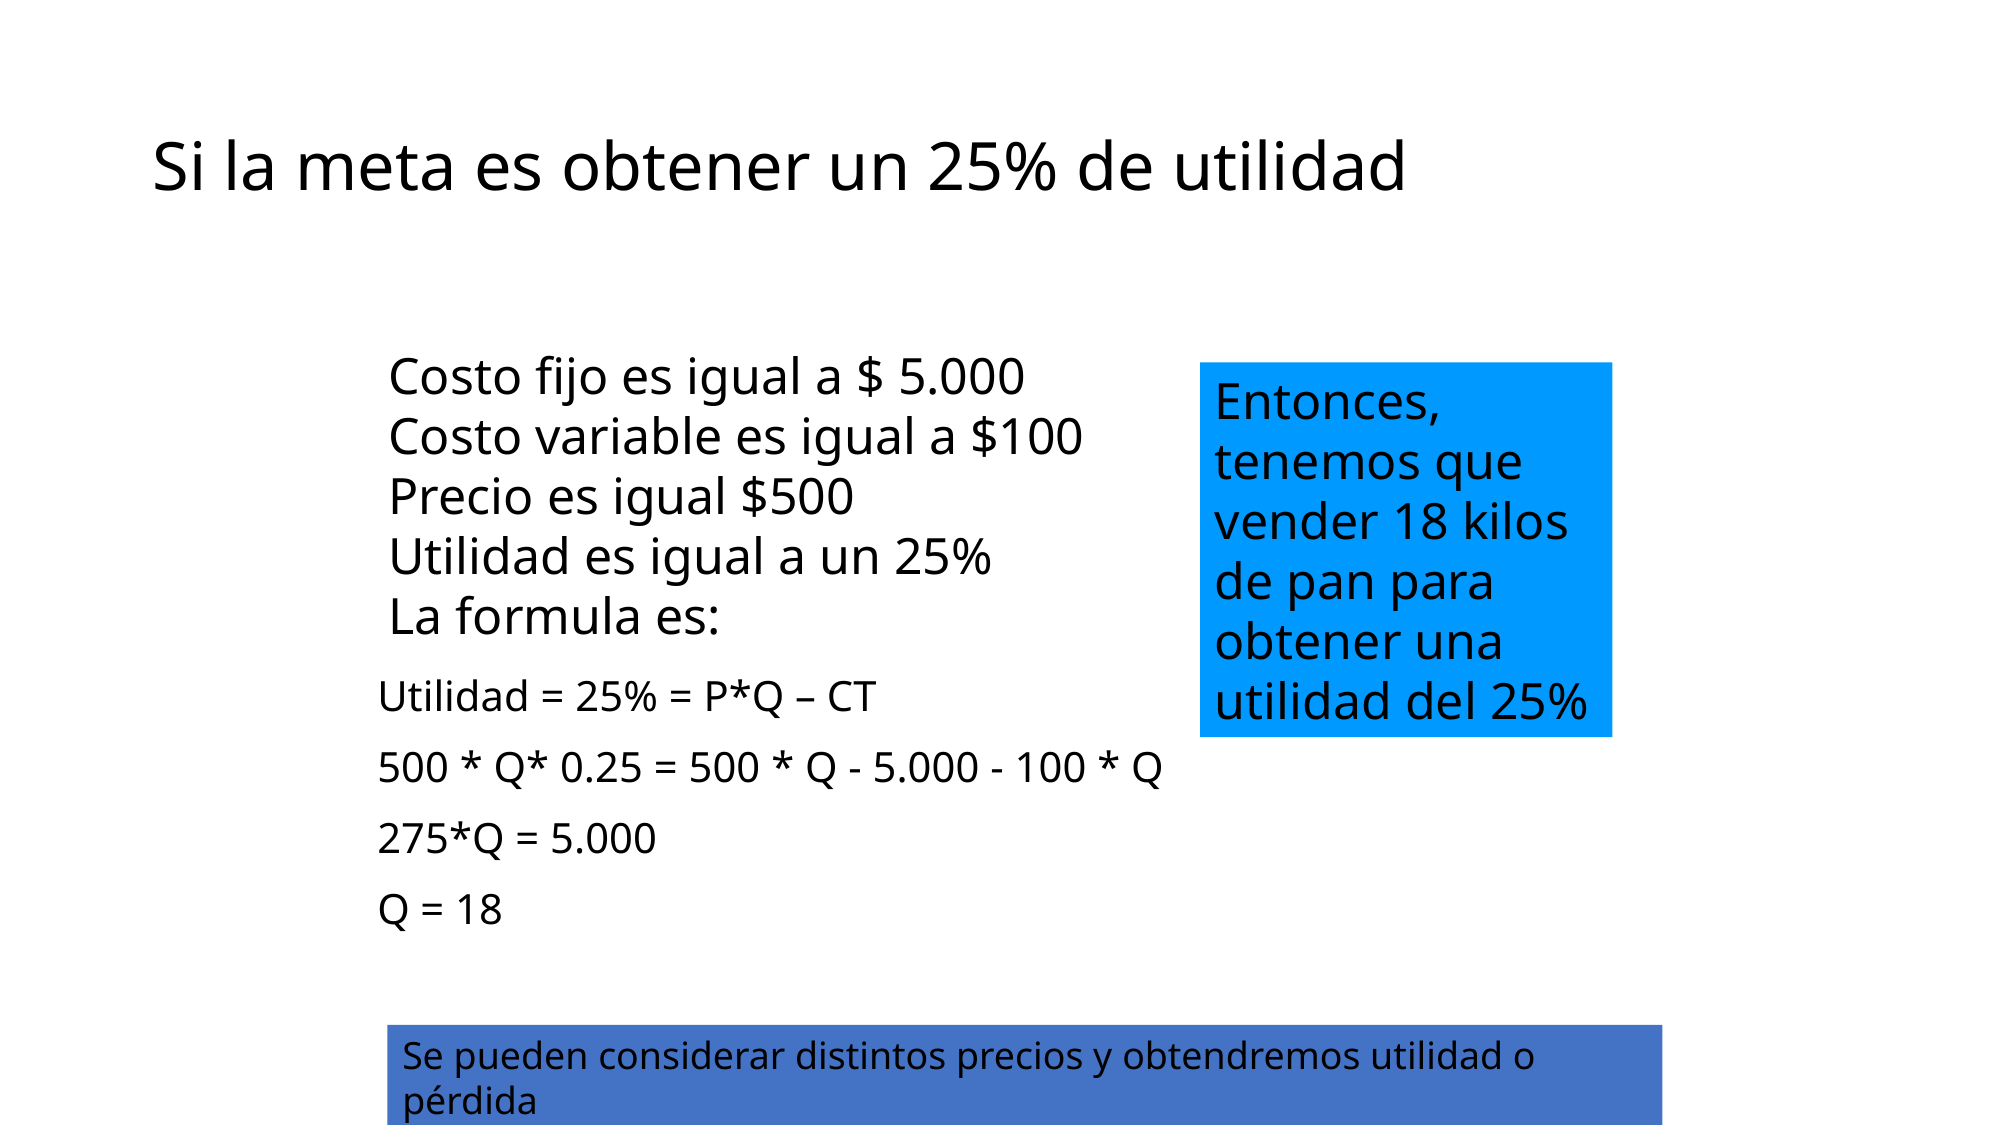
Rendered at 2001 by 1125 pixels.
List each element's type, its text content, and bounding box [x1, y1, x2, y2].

text_box Utilidad = 25% = P*Q – CT 500 * Q* 0.25 = 500 * Q - 5.000 - 100 * Q 275*Q = 5.000 Q = 18 [362, 662, 1213, 940]
text_box Se pueden considerar distintos precios y obtendremos utilidad o pérdida [387, 1024, 1663, 1125]
text_box Costo fijo es igual a $ 5.000 Costo variable es igual a $100 Precio es igual $500 Utilidad es igual a un 25% La formula es: [373, 337, 1100, 653]
text_box Entonces, tenemos que vender 18 kilos de pan para obtener una utilidad del 25% [1200, 362, 1613, 738]
title Si la meta es obtener un 25% de utilidad [137, 59, 1863, 278]
